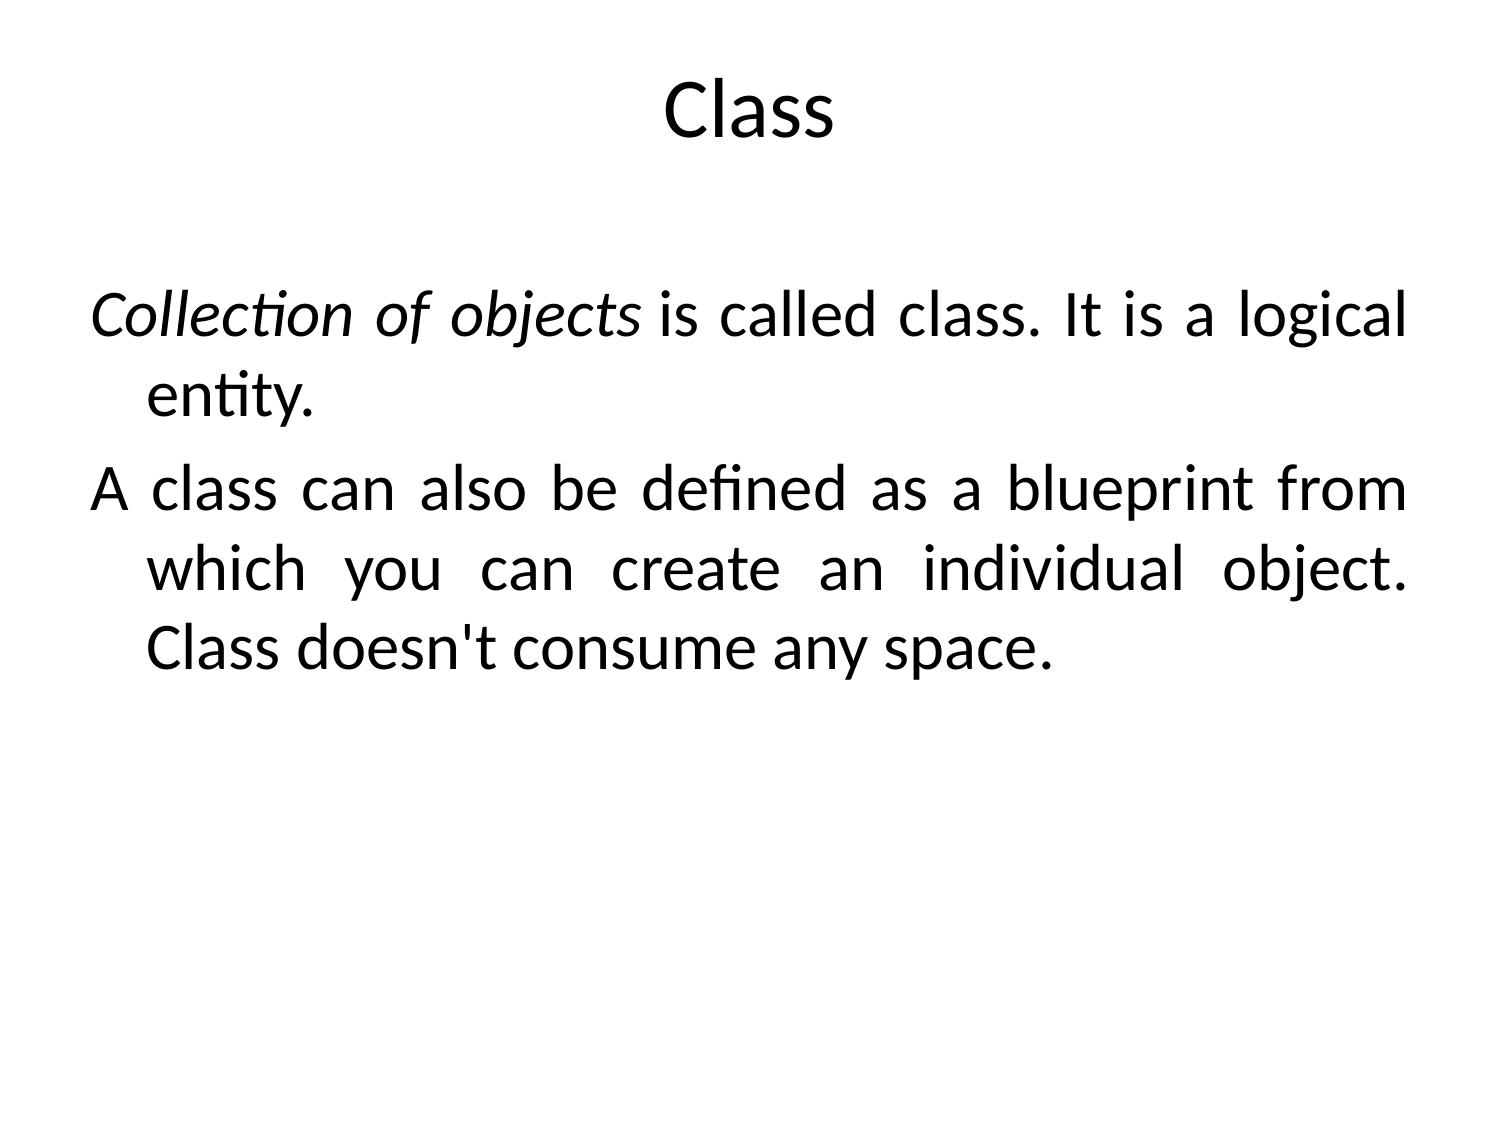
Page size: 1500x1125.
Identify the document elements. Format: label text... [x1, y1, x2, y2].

title Class [75, 45, 1425, 163]
list Collection of objects is called class. It is a logical entity. A class can also be defined as a blueprint from which you can create an individual object. Class doesn't consume any space. [75, 262, 1425, 1005]
